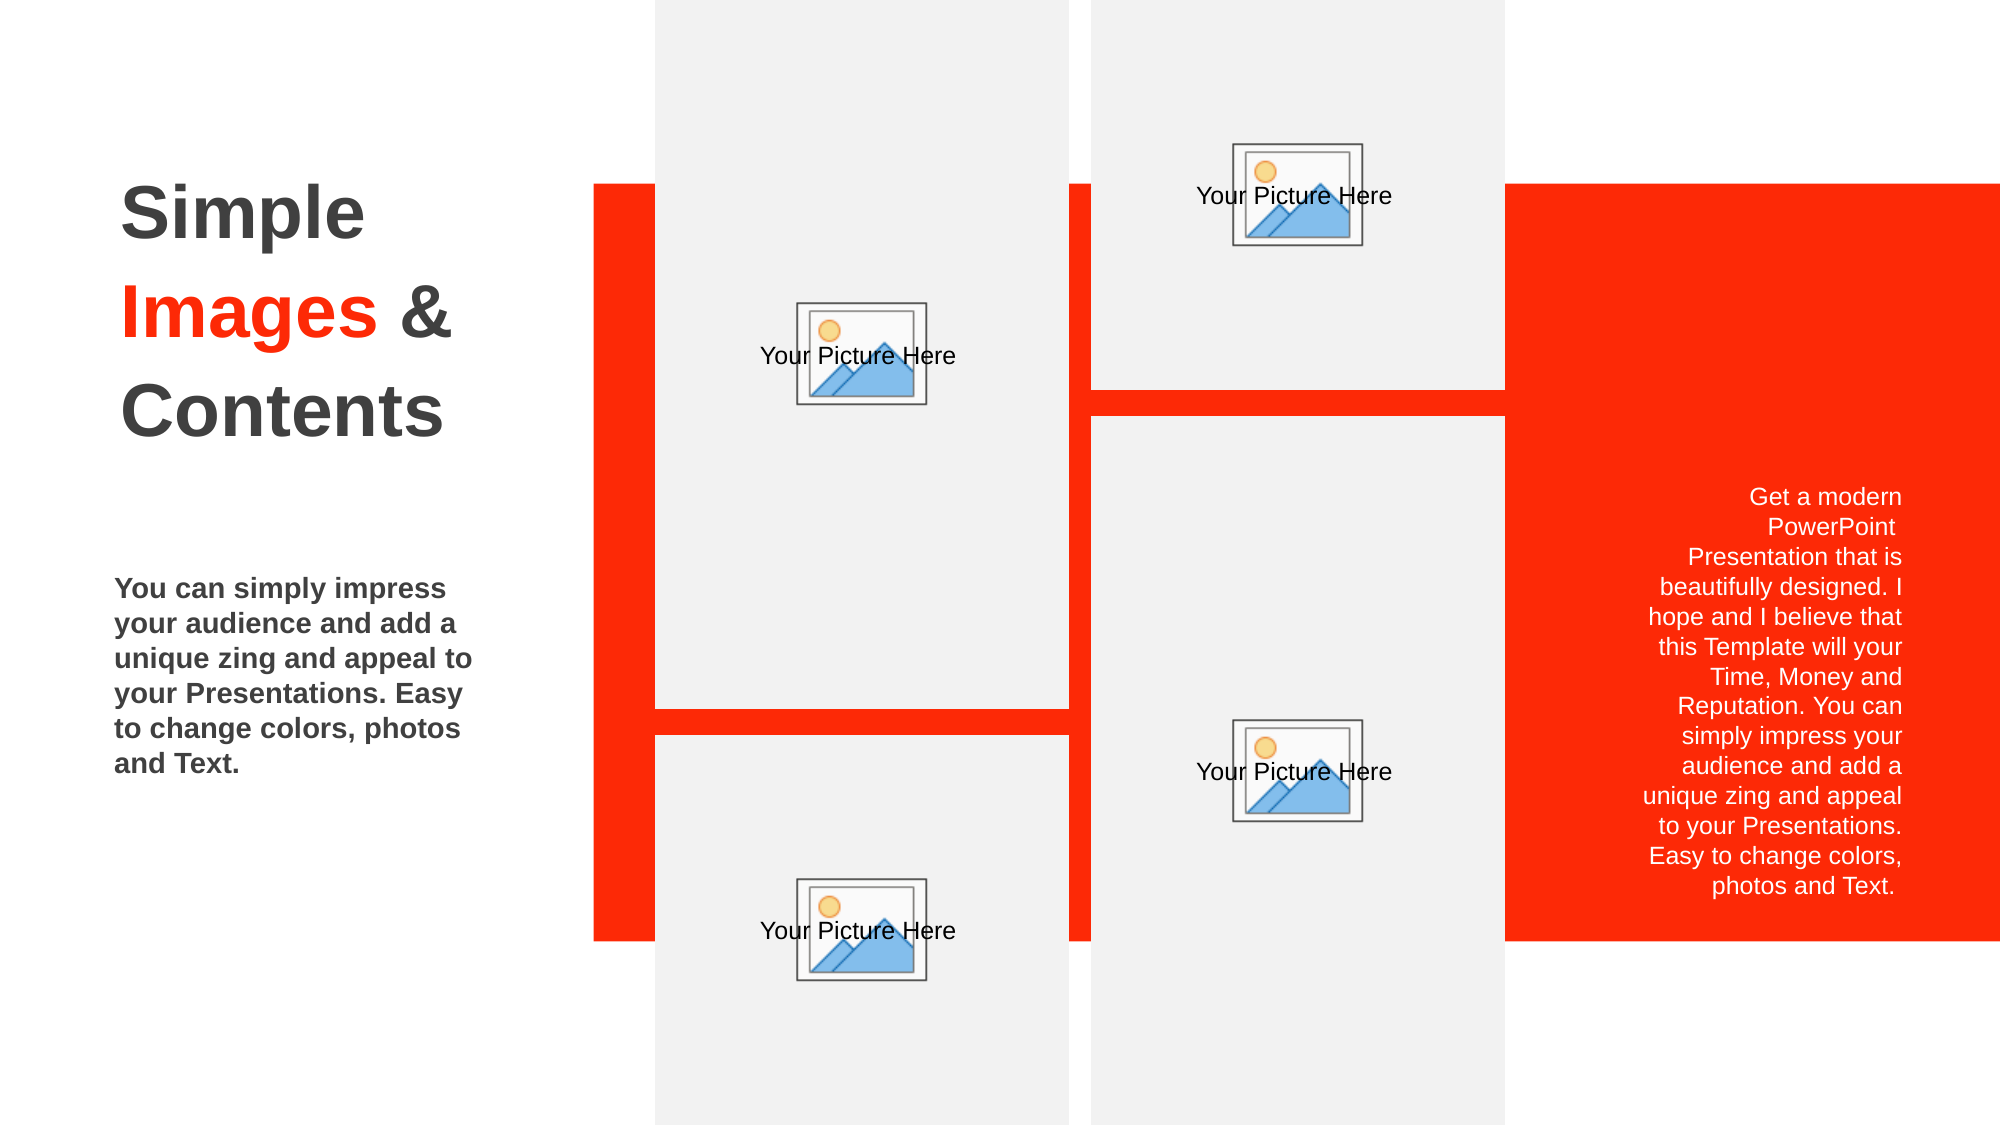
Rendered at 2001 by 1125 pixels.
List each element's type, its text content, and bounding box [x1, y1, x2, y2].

text_box Get a modern PowerPoint Presentation that is beautifully designed. I hope and I believe that this Template will your Time, Money and Reputation. You can simply impress your audience and add a unique zing and appeal to your Presentations. Easy to change colors, photos and Text. [1623, 473, 1918, 908]
picture [1091, 0, 1505, 390]
picture [655, 735, 1069, 1125]
text_box [593, 183, 2000, 942]
text_box You can simply impress your audience and add a unique zing and appeal to your Presentations. Easy to change colors, photos and Text. [99, 562, 500, 787]
picture [1091, 416, 1505, 1125]
text_box Simple Images & Contents [105, 146, 494, 459]
picture [655, 0, 1069, 709]
